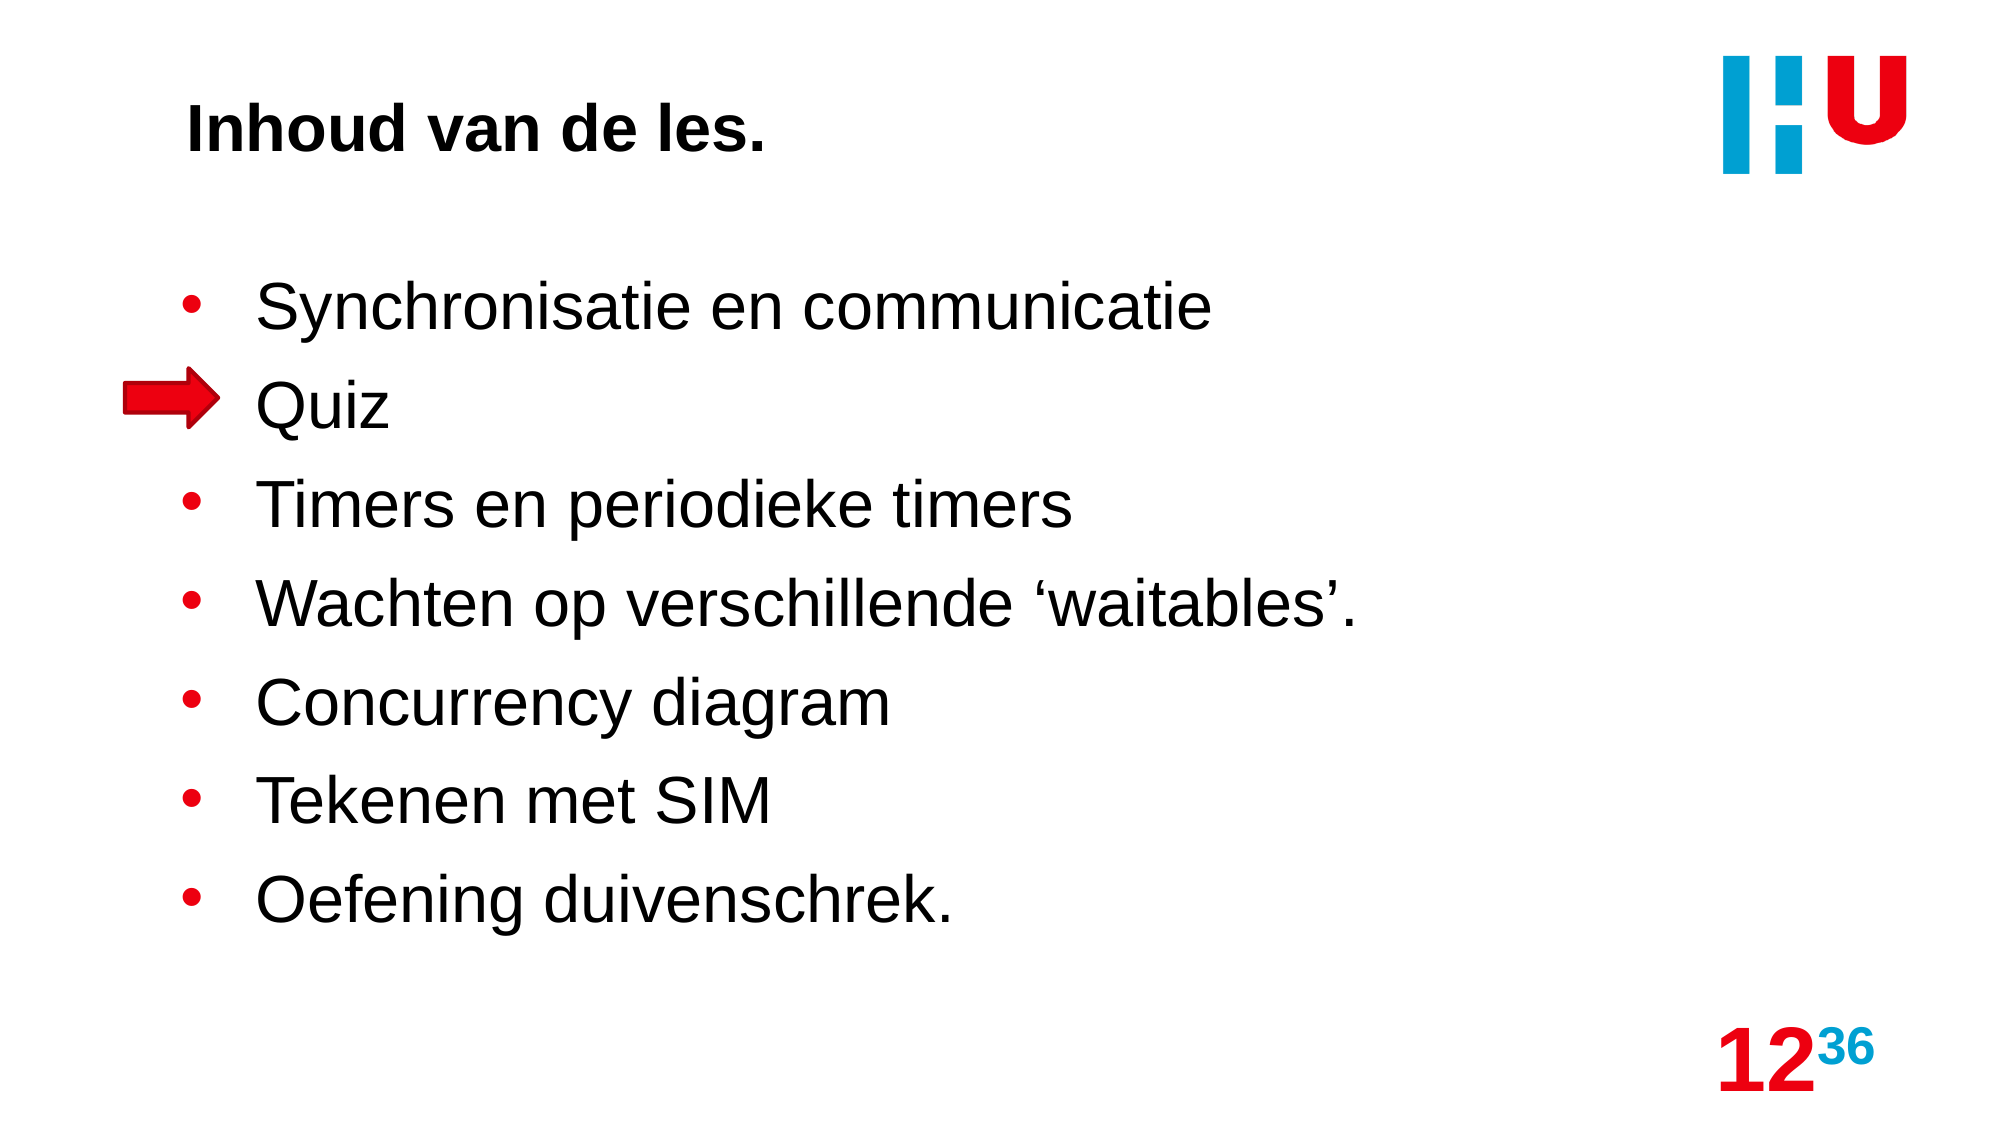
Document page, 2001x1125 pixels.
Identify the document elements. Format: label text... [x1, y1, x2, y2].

list Synchronisatie en communicatie Quiz Timers en periodieke timers Wachten op verschillende ‘waitables’. Concurrency diagram Tekenen met SIM Oefening duivenschrek. [165, 255, 1893, 1012]
text_box [122, 366, 221, 430]
title Inhoud van de les. [171, 76, 1536, 173]
picture [1708, 48, 1917, 187]
